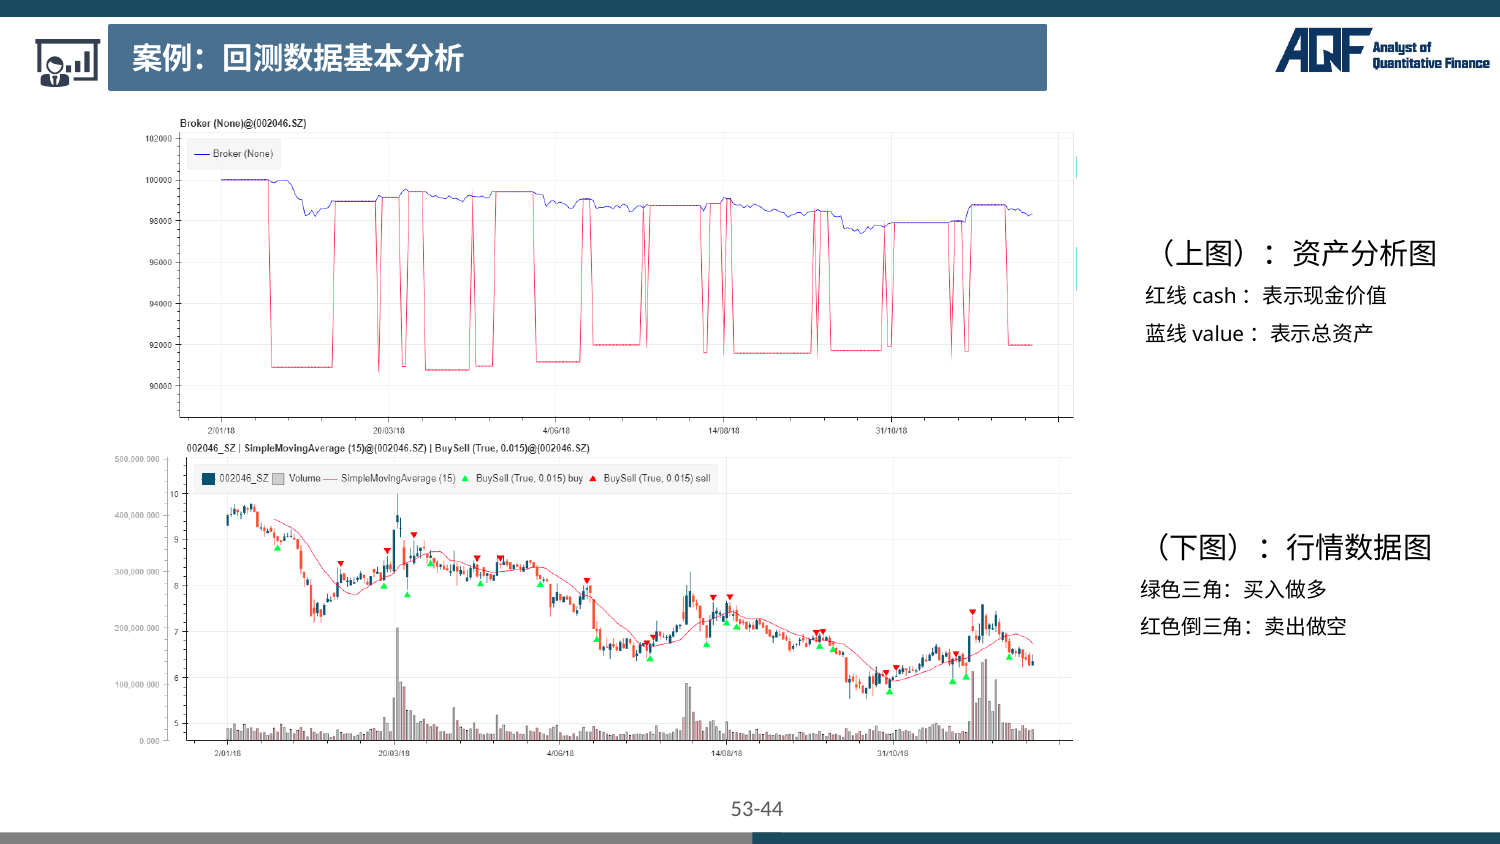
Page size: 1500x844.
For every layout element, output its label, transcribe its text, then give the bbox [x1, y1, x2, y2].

picture [1252, 2, 1500, 102]
text_box （上图）：资产分析图 红线cash：表示现金价值 蓝线value：表示总资产 [1082, 210, 1500, 400]
list （下图）：行情数据图 绿色三角：买入做多 红色倒三角：卖出做空 [1077, 503, 1500, 693]
picture [111, 116, 1078, 765]
list 案例：回测数据基本分析 [117, 32, 1039, 84]
